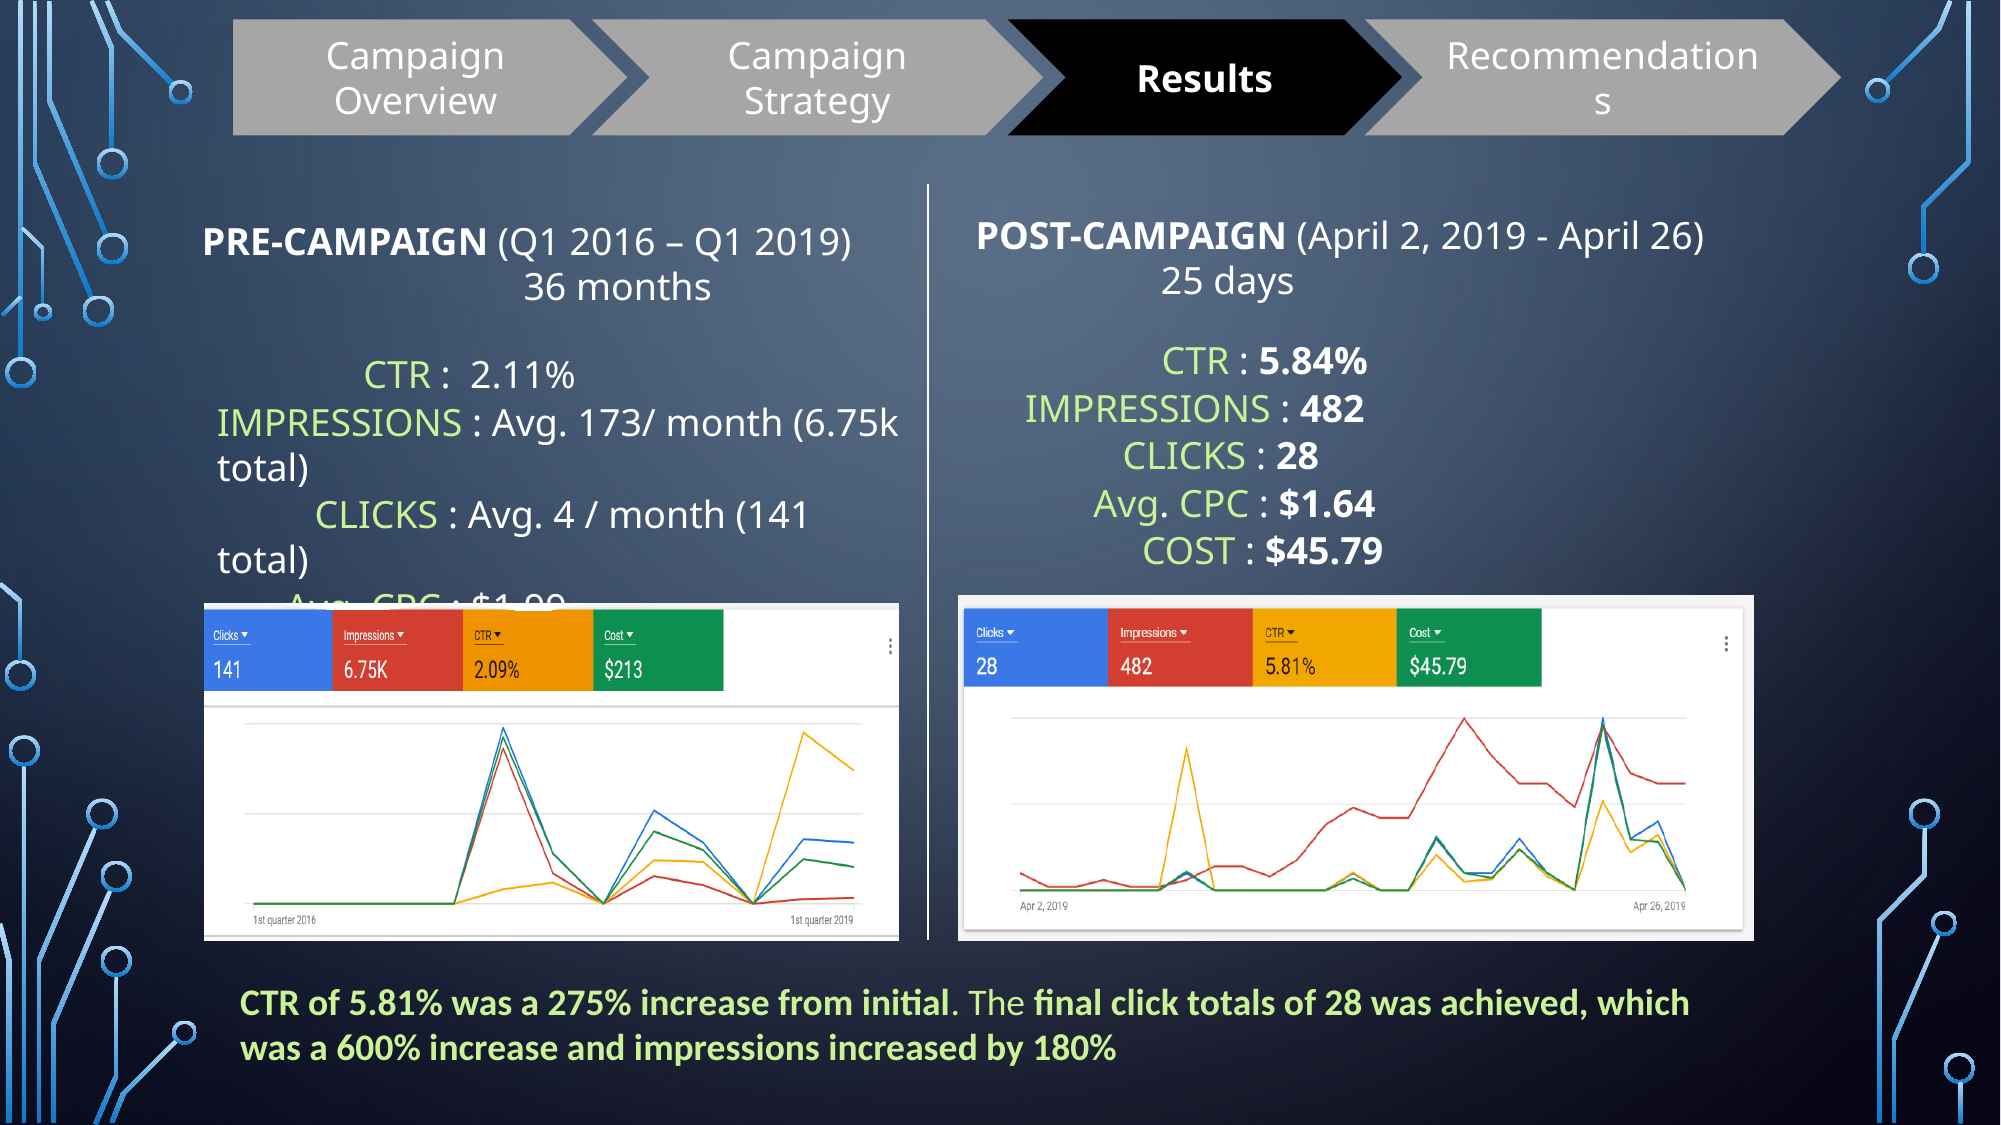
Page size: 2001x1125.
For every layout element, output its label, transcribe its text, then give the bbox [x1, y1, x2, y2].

text_box PRE-CAMPAIGN (Q1 2016 – Q1 2019) 36 months [187, 210, 867, 315]
text_box POST-CAMPAIGN (April 2, 2019 - April 26) 25 days [960, 204, 1720, 310]
text_box Campaign Overview [233, 19, 628, 136]
picture [203, 603, 899, 941]
picture [958, 595, 1754, 941]
text_box Recommendations [1364, 19, 1842, 136]
text_box CTR of 5.81% was a 275% increase from initial. The final click totals of 28 was achieved, which was a 600% increase and impressions increased by 180% [225, 970, 1774, 1076]
title [187, 101, 1813, 344]
text_box Results [1007, 19, 1403, 136]
text_box CTR : 5.84% IMPRESSIONS : 482 CLICKS : 28 Avg. CPC : $1.64 COST : $45.79 [1010, 329, 2000, 580]
text_box CTR : 2.11% IMPRESSIONS : Avg. 173/ month (6.75k total) CLICKS : Avg. 4 / month (141 total) Avg. CPC : $1.99 COST : $213 [202, 343, 927, 685]
text_box Campaign Strategy [591, 19, 1044, 136]
